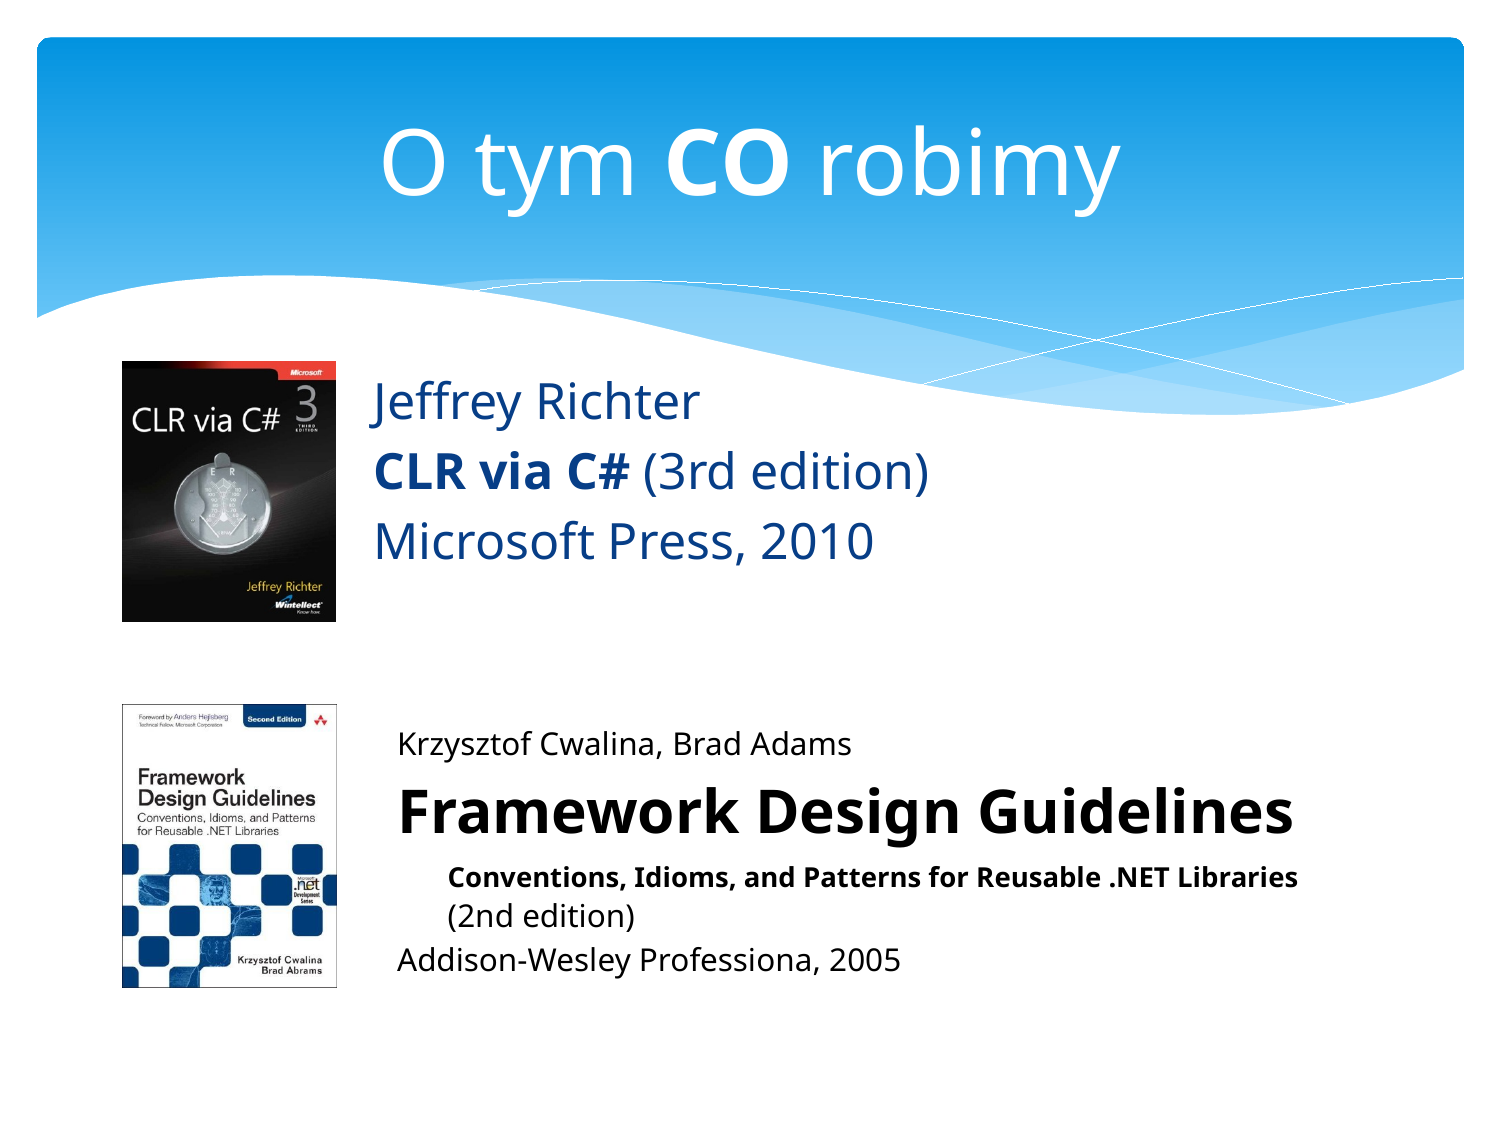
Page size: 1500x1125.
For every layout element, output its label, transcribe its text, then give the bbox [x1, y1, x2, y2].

list Jeffrey Richter CLR via C# (3rd edition) Microsoft Press, 2010 [358, 361, 1424, 634]
title O tym CO robimy [75, 55, 1425, 261]
picture [121, 703, 337, 988]
picture [121, 361, 336, 622]
text_box Krzysztof Cwalina, Brad Adams Framework Design Guidelines Conventions, Idioms, and Patterns for Reusable .NET Libraries (2nd edition) Addison-Wesley Professiona, 2005 [382, 716, 1447, 988]
